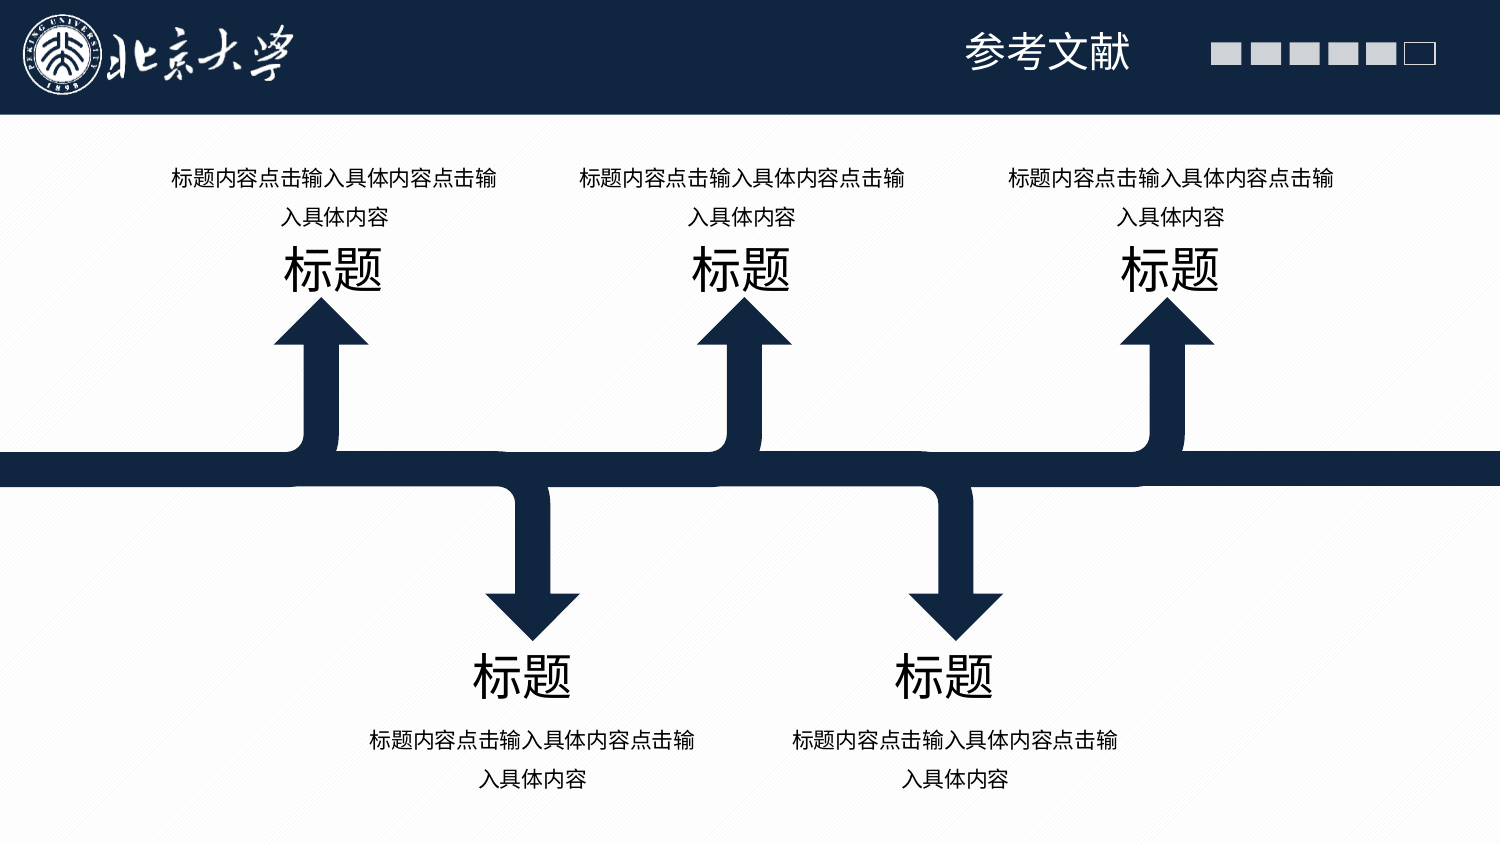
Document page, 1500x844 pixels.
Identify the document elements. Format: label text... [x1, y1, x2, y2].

text_box 标题 [384, 651, 660, 718]
text_box 标题内容点击输入具体内容点击输入具体内容 [352, 706, 714, 828]
picture [18, 12, 296, 96]
text_box 标题 [196, 227, 471, 295]
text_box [0, 296, 1500, 642]
text_box 标题内容点击输入具体内容点击输入具体内容 [154, 143, 516, 266]
text_box 标题 [1033, 227, 1308, 295]
text_box 标题 [604, 227, 879, 295]
text_box 标题 [807, 651, 1082, 718]
text_box 标题内容点击输入具体内容点击输入具体内容 [561, 143, 923, 266]
text_box 标题内容点击输入具体内容点击输入具体内容 [990, 143, 1352, 266]
text_box 标题内容点击输入具体内容点击输入具体内容 [774, 706, 1136, 828]
list 参考文献 [532, 18, 1147, 94]
